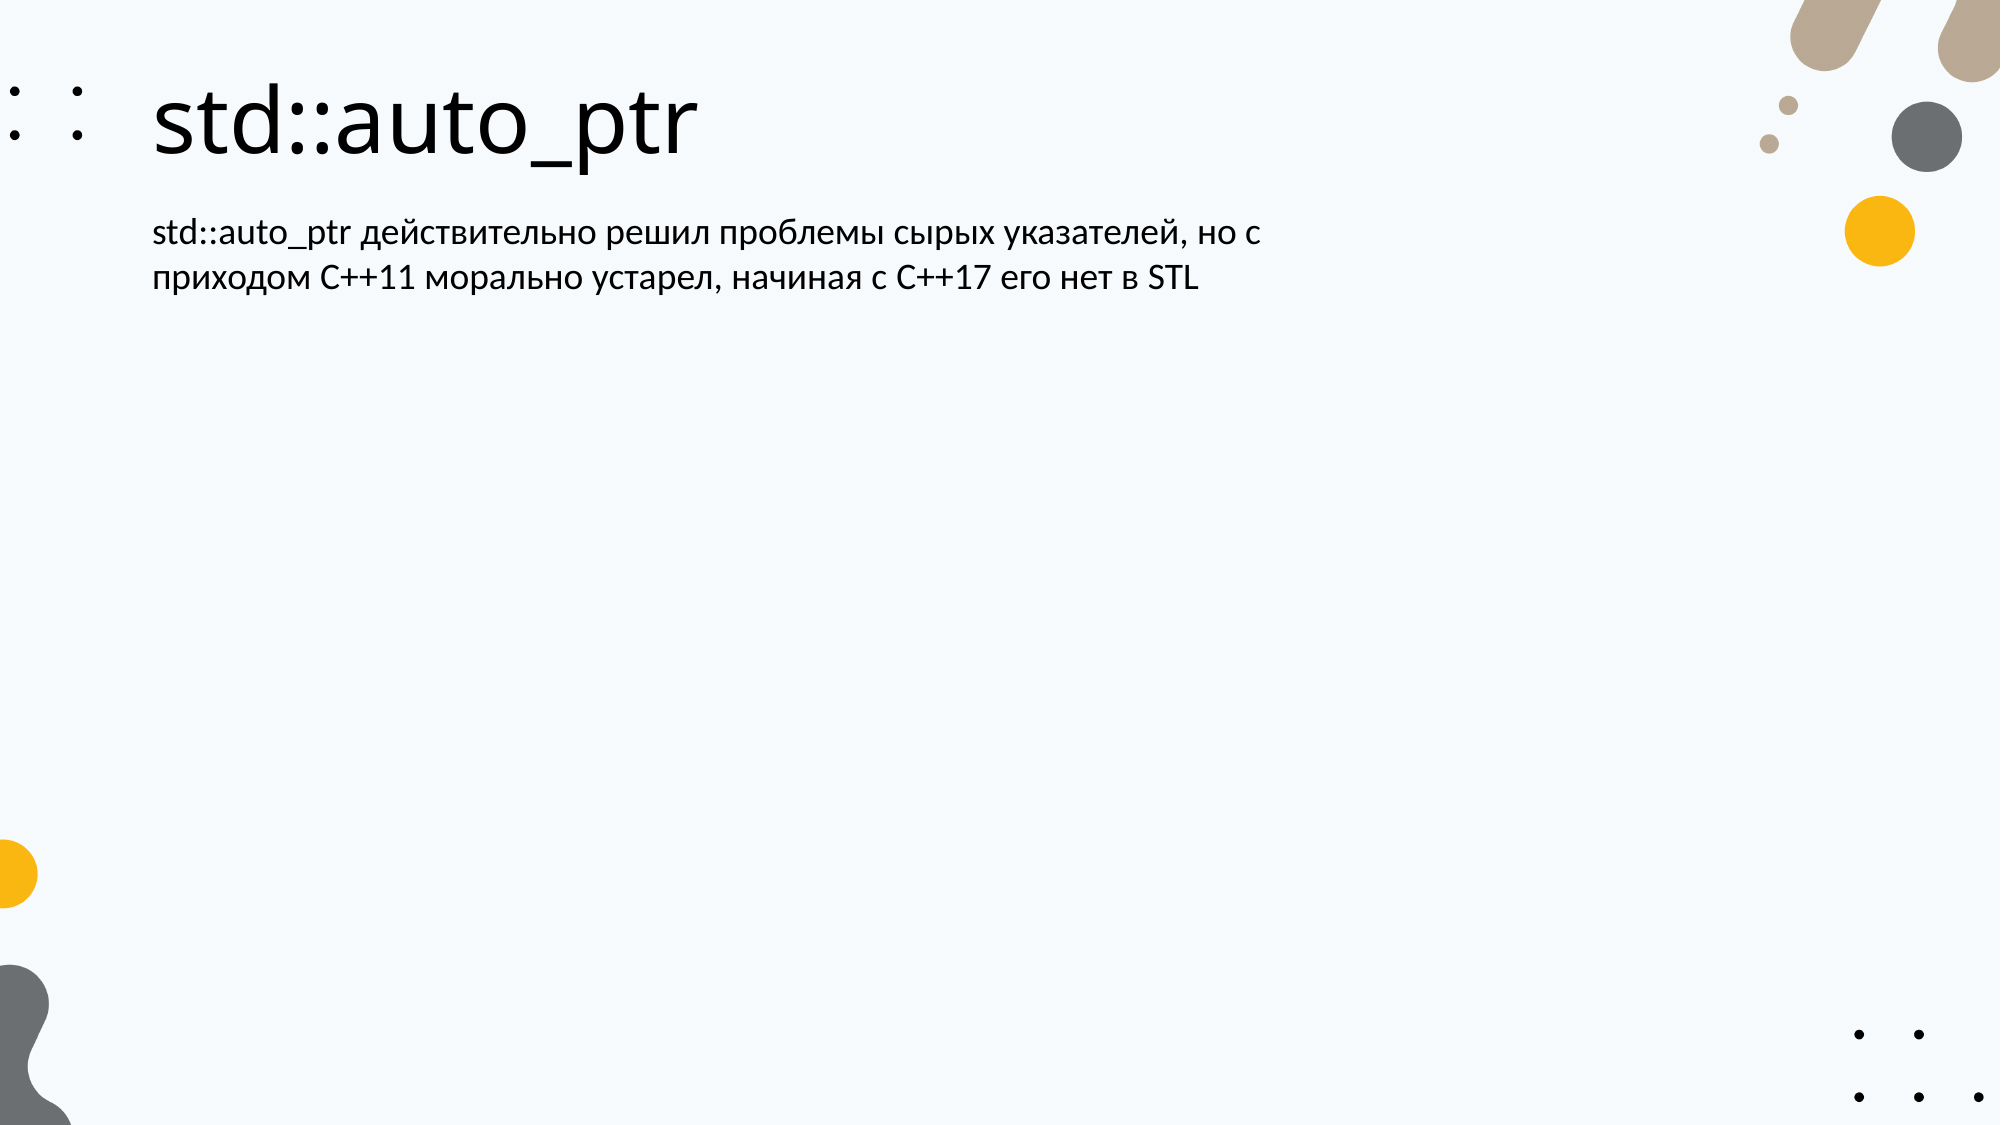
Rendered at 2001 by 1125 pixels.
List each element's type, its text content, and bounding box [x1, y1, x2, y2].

title std::auto_ptr [137, 59, 1863, 188]
text_box std::auto_ptr действительно решил проблемы сырых указателей, но с приходом C++11 морально устарел, начиная с C++17 его нет в STL [137, 199, 1285, 305]
picture [0, 0, 2000, 1125]
